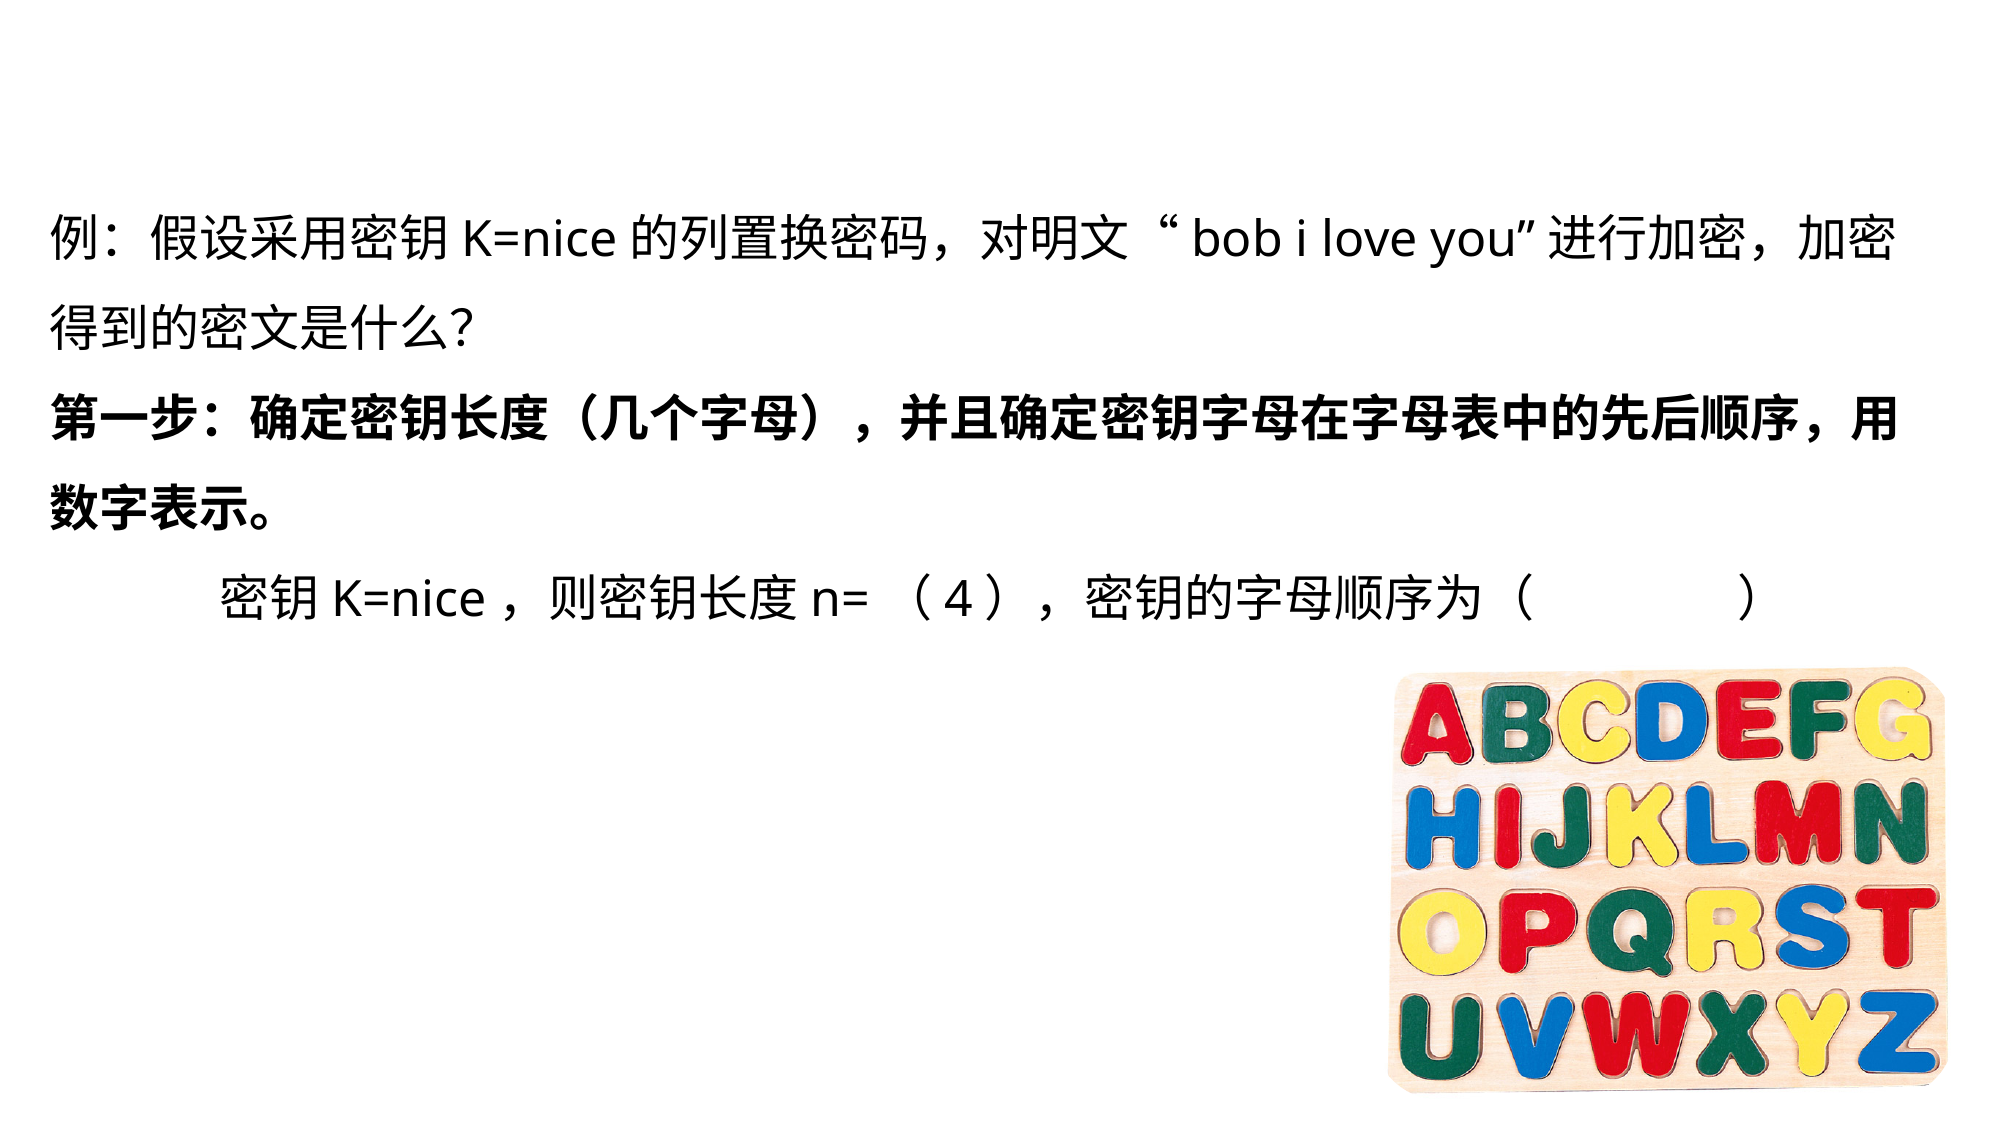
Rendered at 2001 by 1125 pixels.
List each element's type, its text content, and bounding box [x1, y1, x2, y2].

picture [1370, 663, 1956, 1101]
text_box 例：假设采用密钥K=nice的列置换密码，对明文“bob i love you”进行加密，加密得到的密文是什么？ 第一步：确定密钥长度（几个字母），并且确定密钥字母在字母表中的先后顺序，用数字表示。 密钥K=nice，则密钥长度n=（4），密钥的字母顺序为（ 4,3,1,2 ） [34, 169, 1956, 634]
